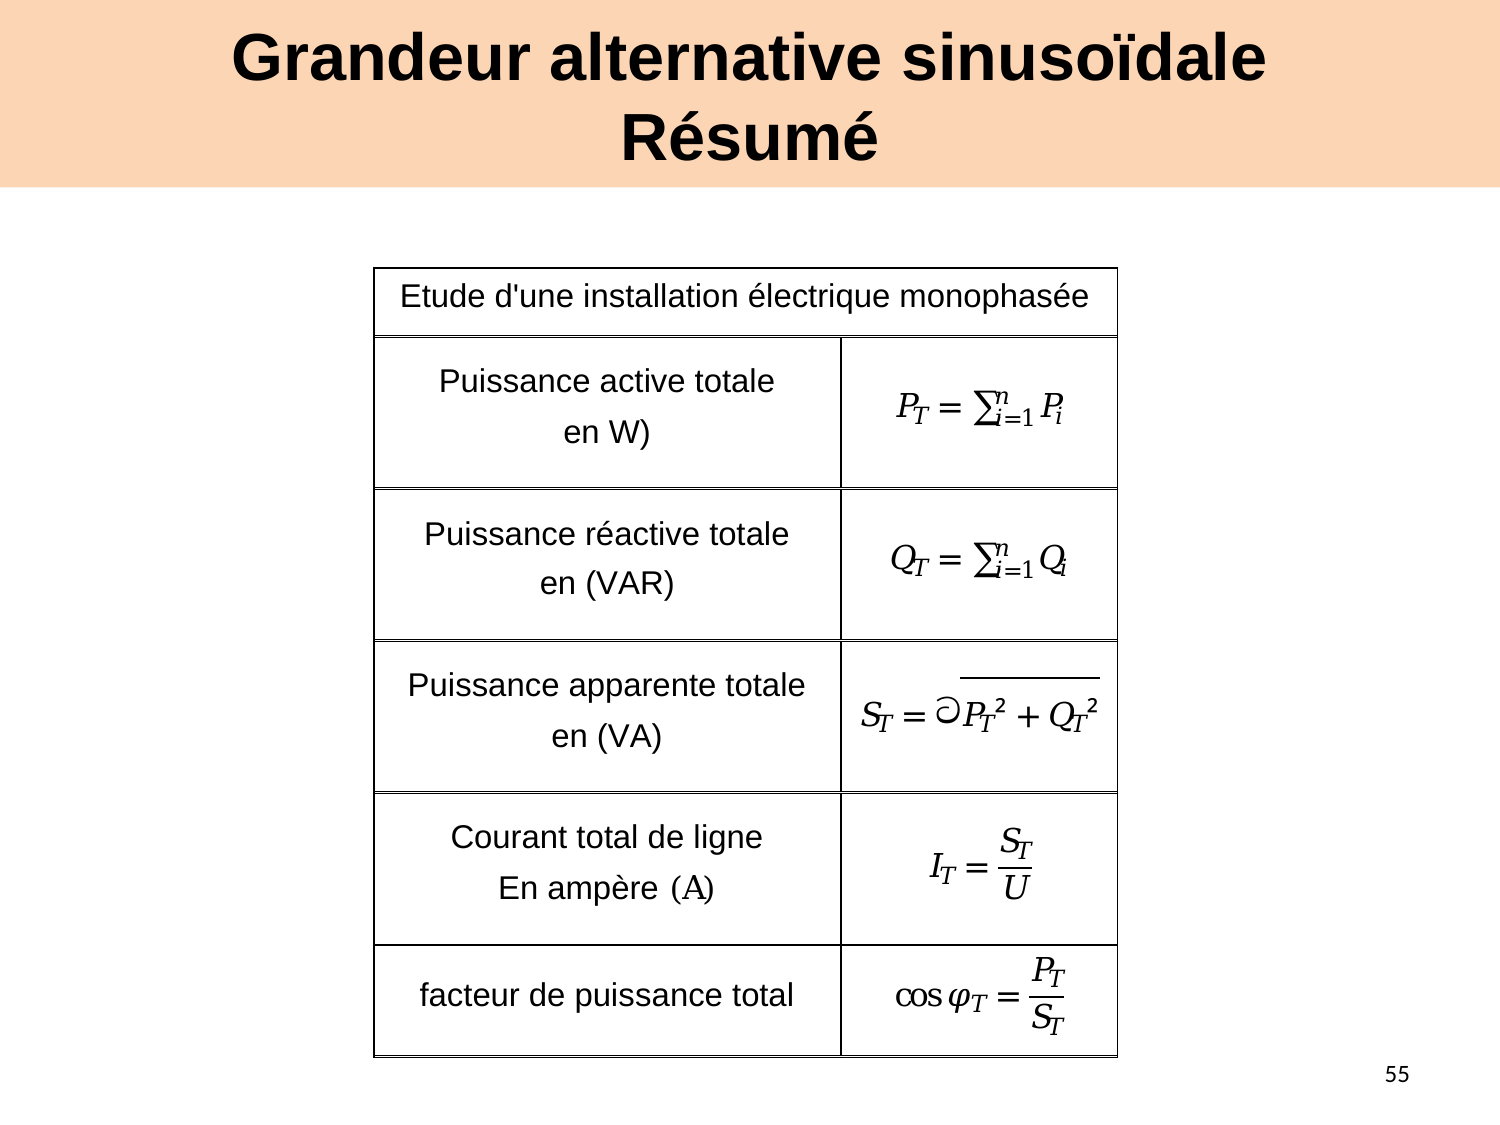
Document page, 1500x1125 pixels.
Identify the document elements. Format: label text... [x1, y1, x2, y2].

slide_number 55 [1175, 1042, 1425, 1103]
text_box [318, 266, 1174, 1096]
title Grandeur alternative sinusoïdale Résumé [0, 0, 1500, 188]
